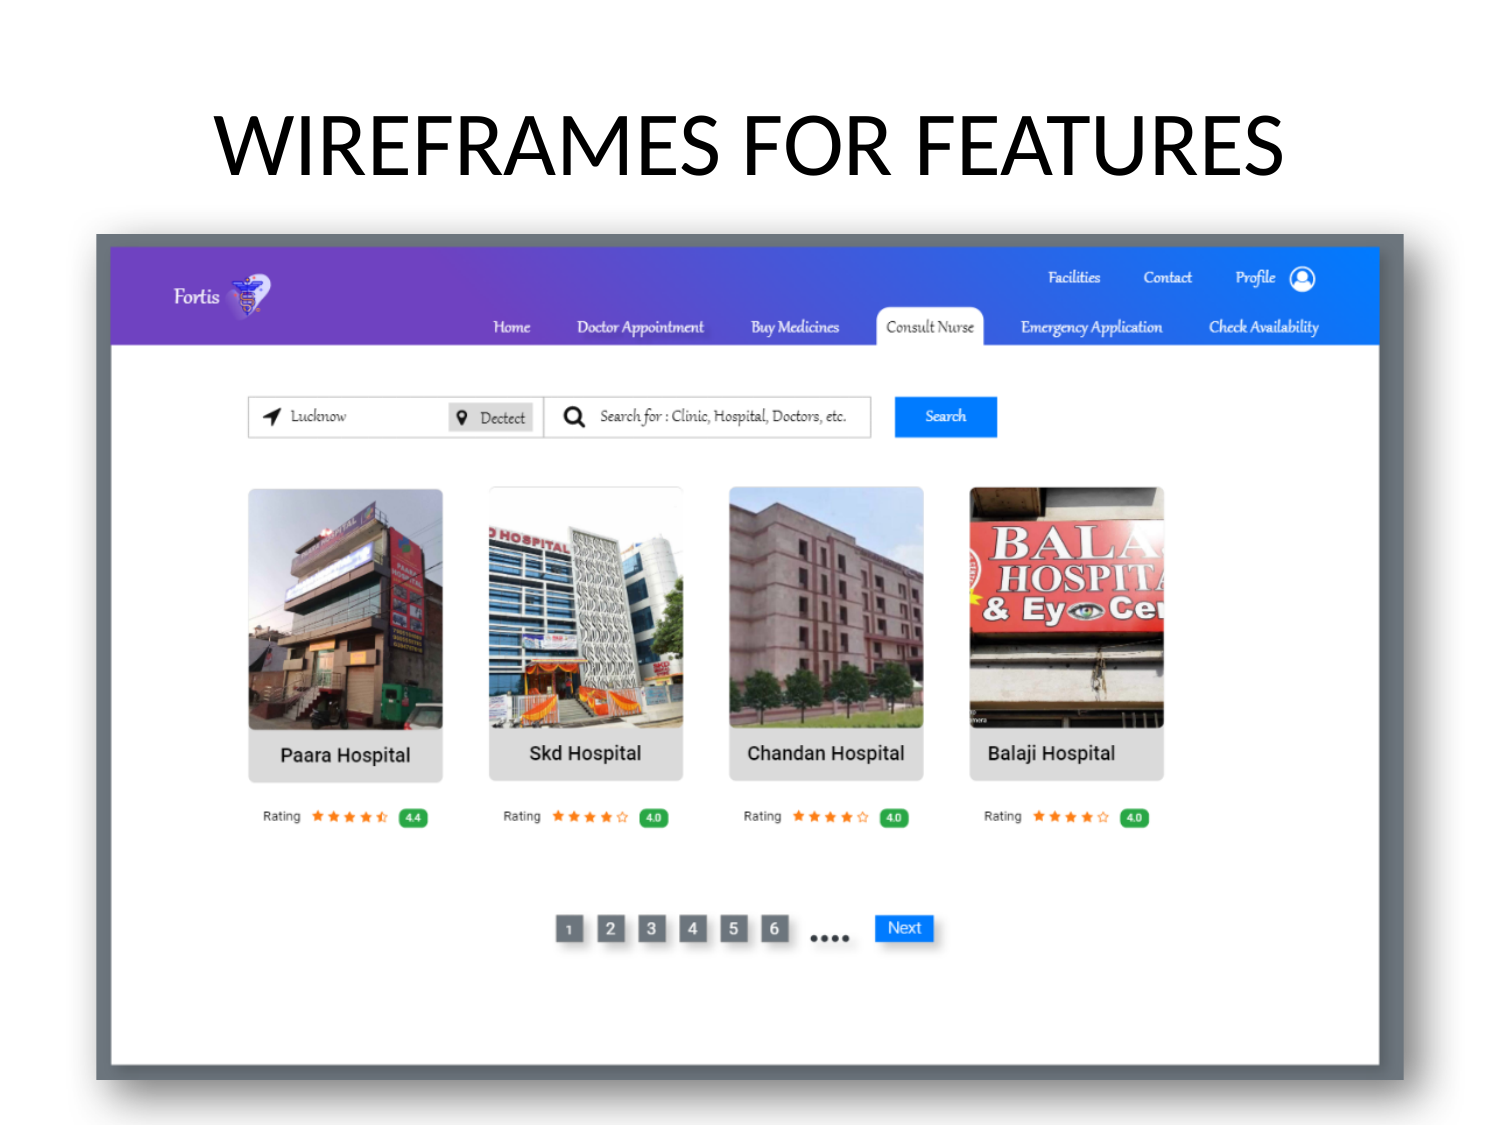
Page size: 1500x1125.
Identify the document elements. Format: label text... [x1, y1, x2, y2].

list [95, 234, 1404, 1081]
title WIREFRAMES FOR FEATURES [75, 45, 1425, 233]
